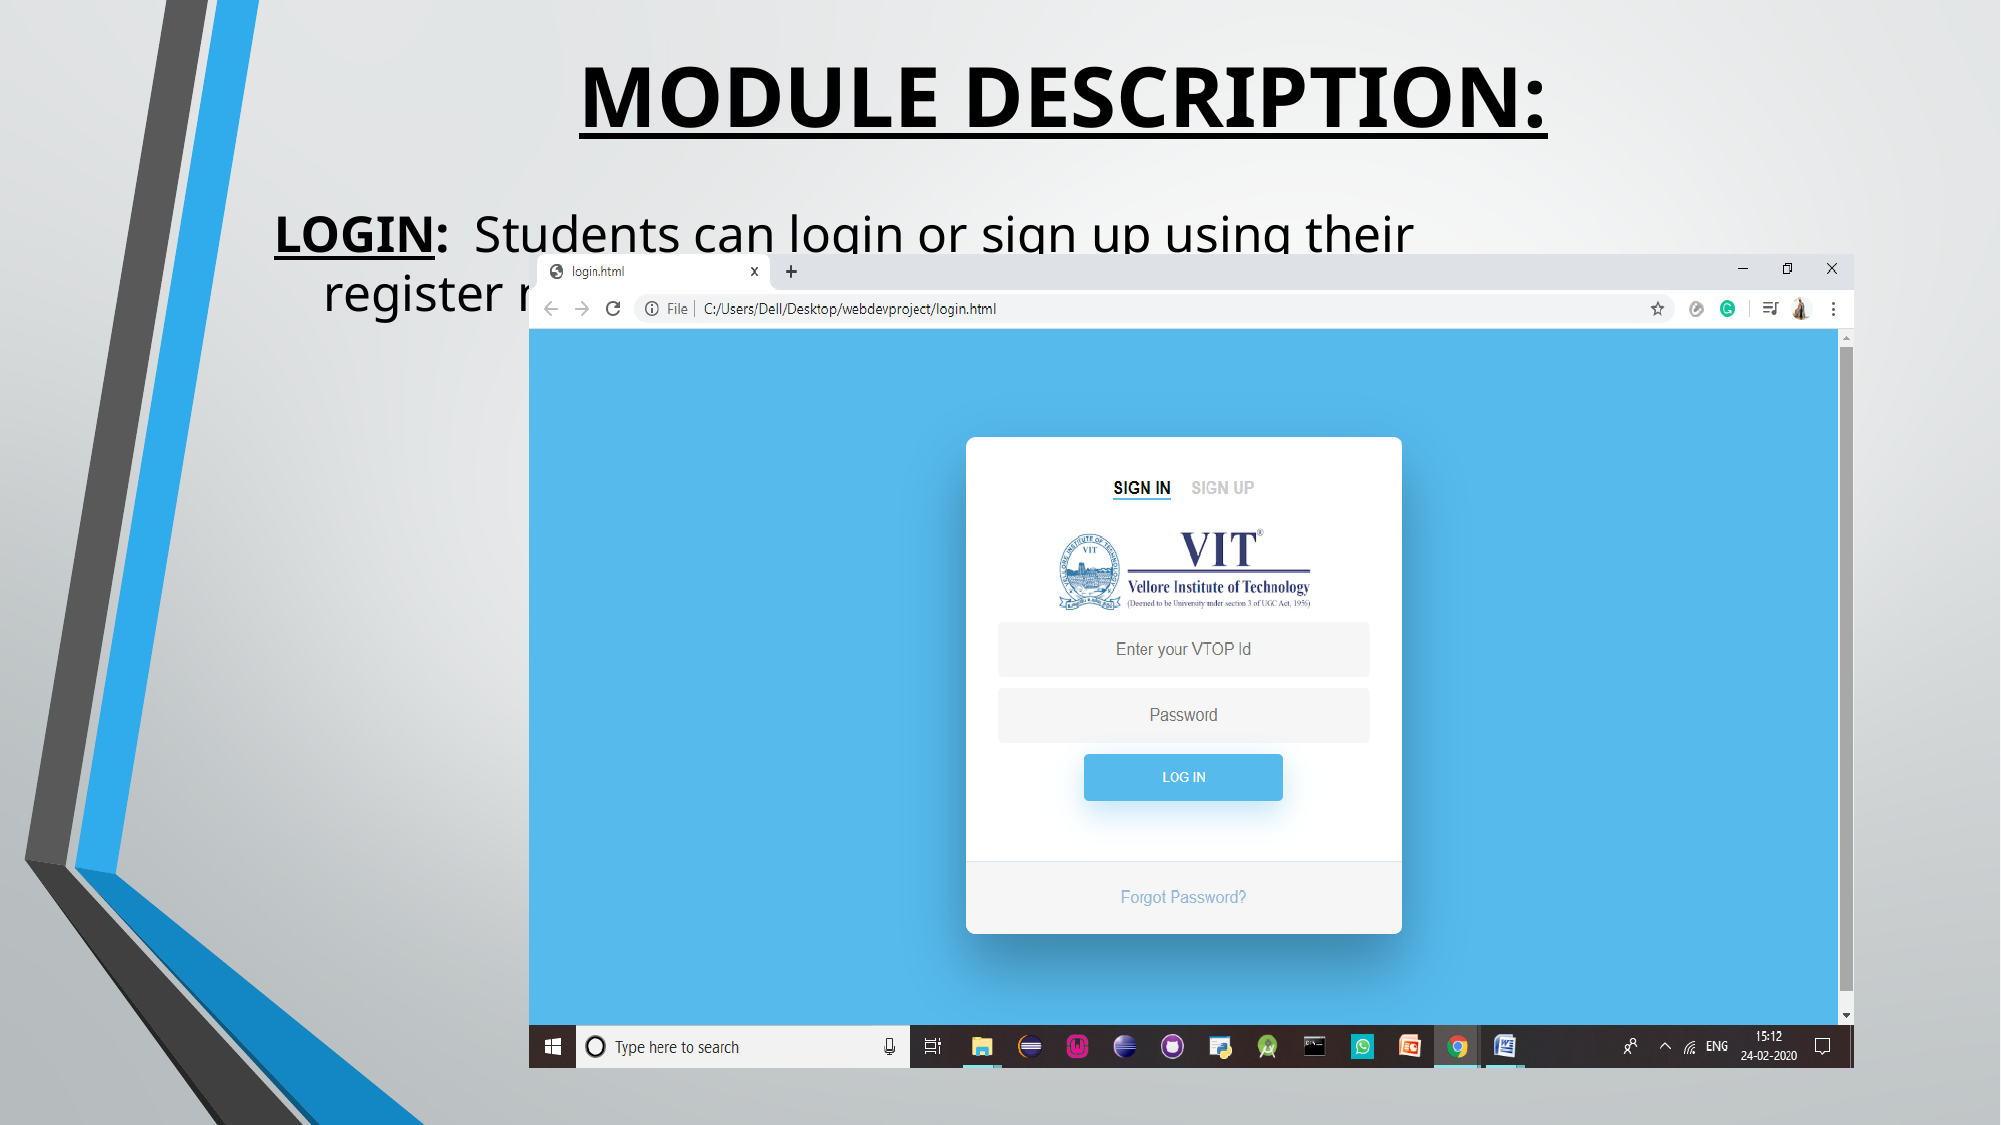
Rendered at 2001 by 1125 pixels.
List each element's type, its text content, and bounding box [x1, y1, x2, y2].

title MODULE DESCRIPTION: [241, 0, 1886, 288]
picture [529, 254, 1854, 1068]
list LOGIN: Students can login or sign up using their register no and password. [258, 195, 1540, 331]
